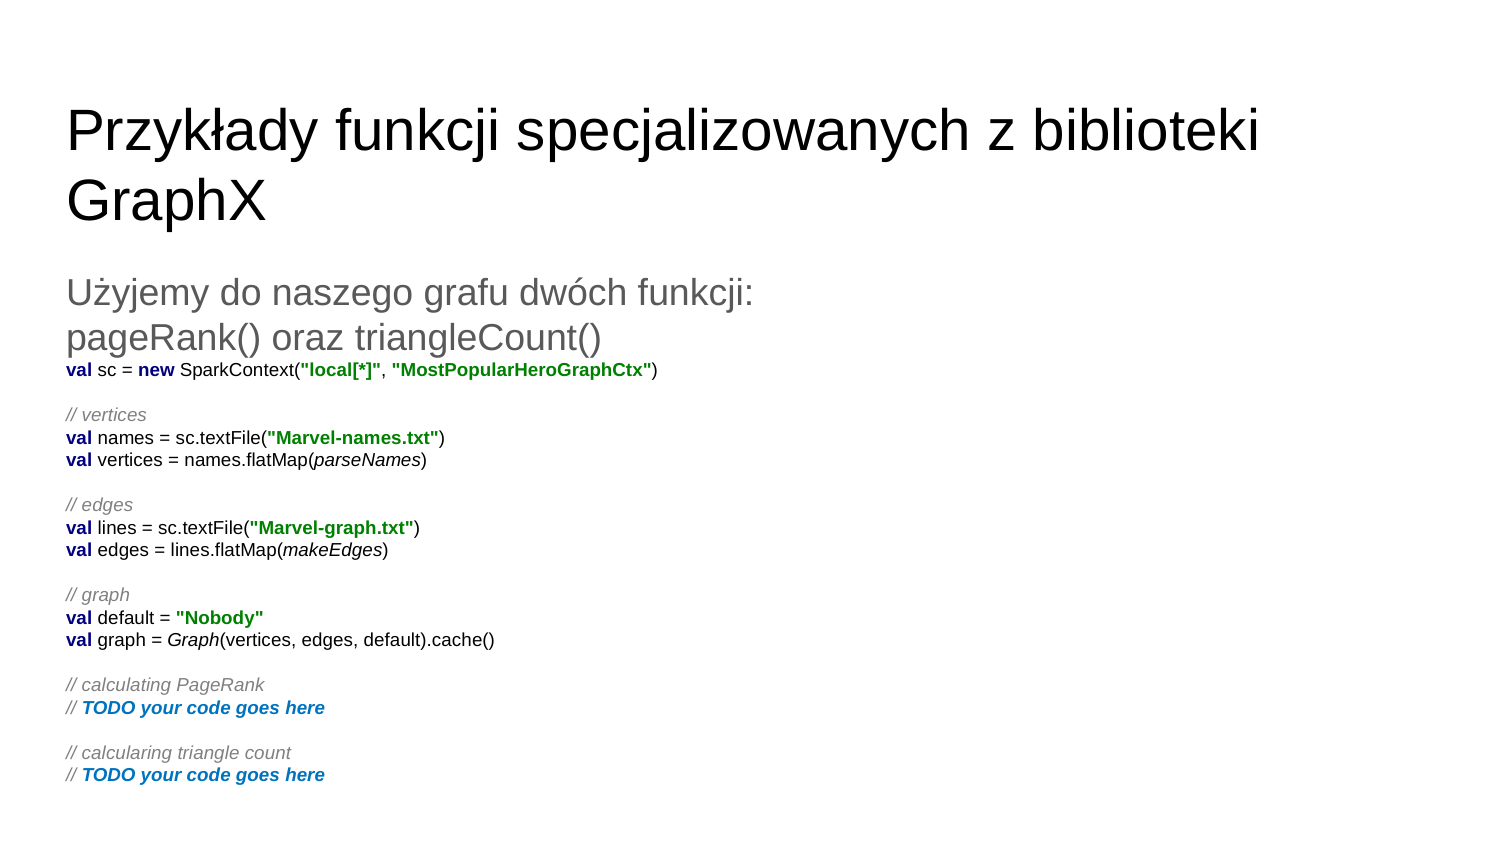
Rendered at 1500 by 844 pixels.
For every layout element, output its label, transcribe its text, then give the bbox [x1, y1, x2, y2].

list Użyjemy do naszego grafu dwóch funkcji: pageRank() oraz triangleCount() val sc = new SparkContext("local[*]", "MostPopularHeroGraphCtx") // vertices val names = sc.textFile("Marvel-names.txt") val vertices = names.flatMap(parseNames) // edges val lines = sc.textFile("Marvel-graph.txt") val edges = lines.flatMap(makeEdges) // graph val default = "Nobody" val graph = Graph(vertices, edges, default).cache() // calculating PageRank // TODO your code goes here // calcularing triangle count // TODO your code goes here [51, 252, 1449, 814]
title Przykłady funkcji specjalizowanych z biblioteki GraphX [51, 77, 1449, 172]
